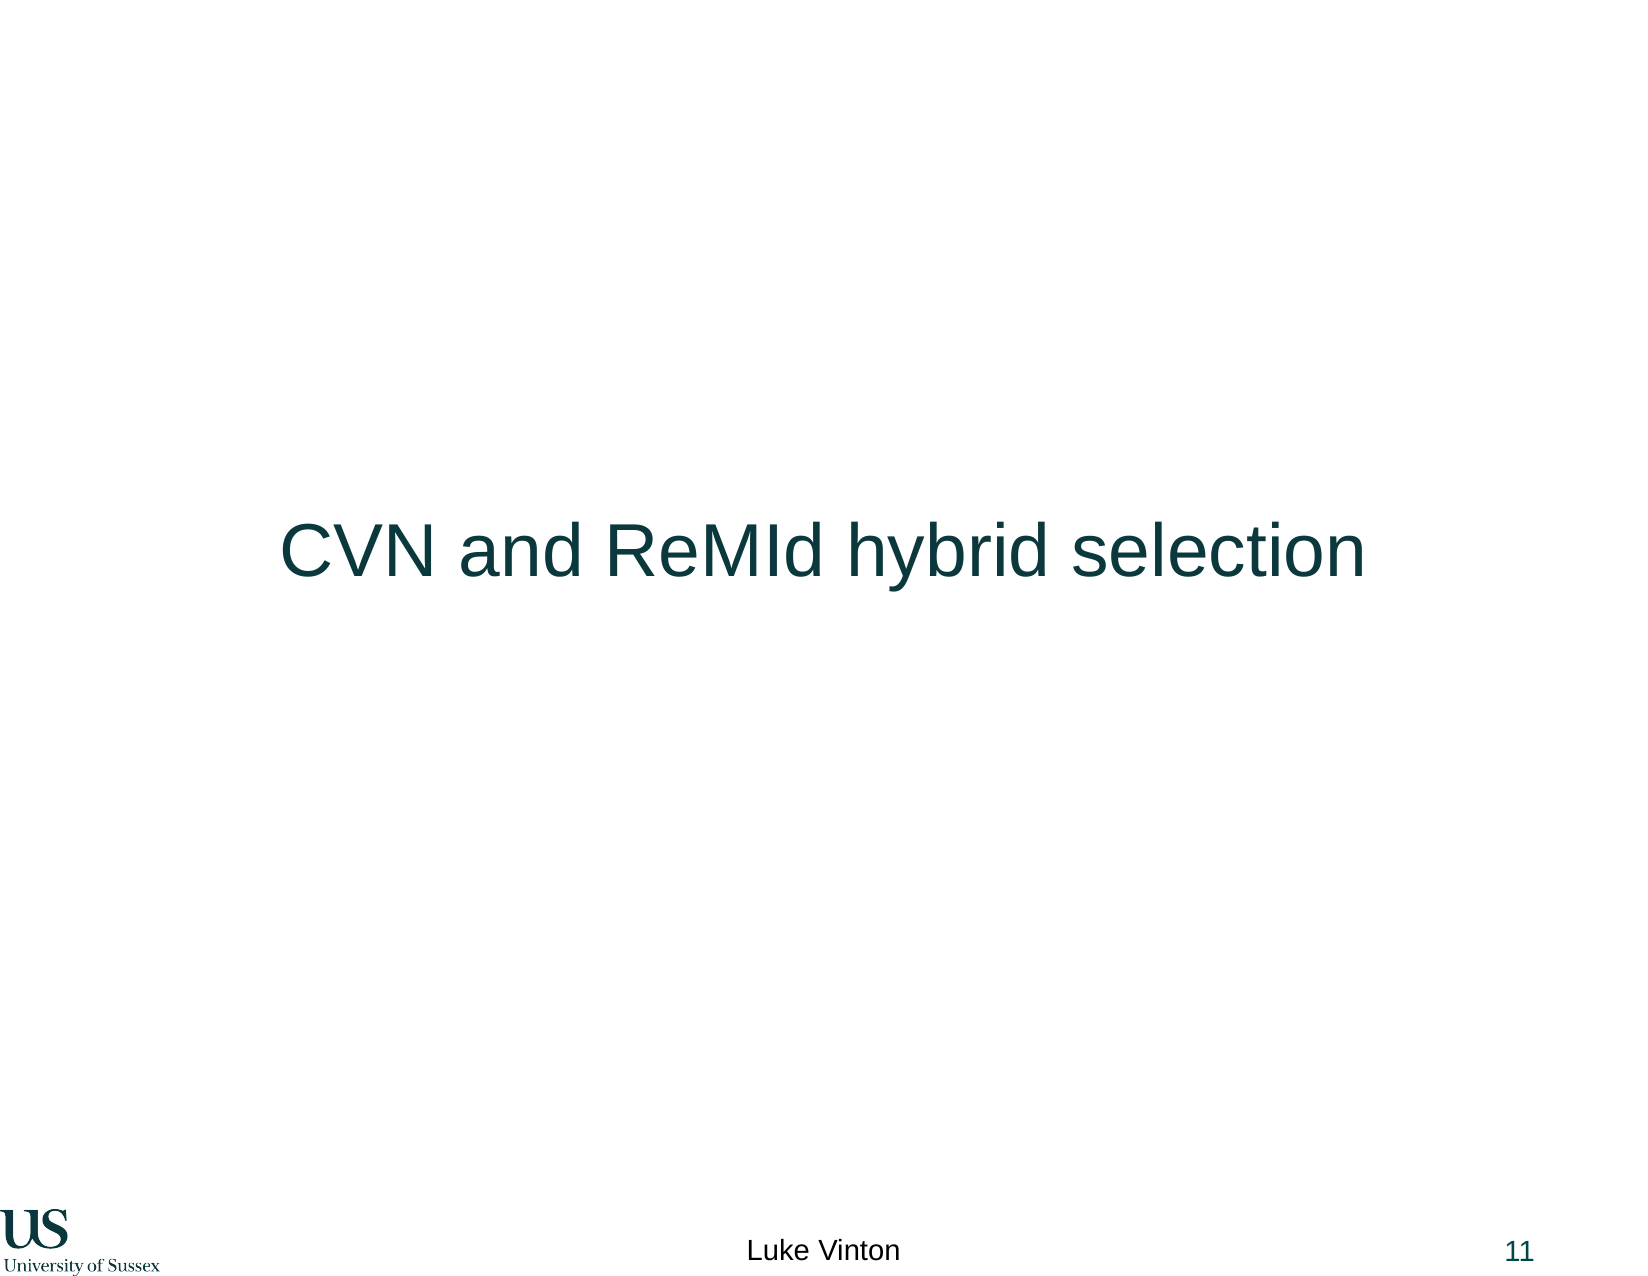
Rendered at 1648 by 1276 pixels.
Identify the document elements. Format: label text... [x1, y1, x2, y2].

picture [0, 1199, 188, 1276]
title CVN and ReMId hybrid selection [214, 500, 1434, 596]
